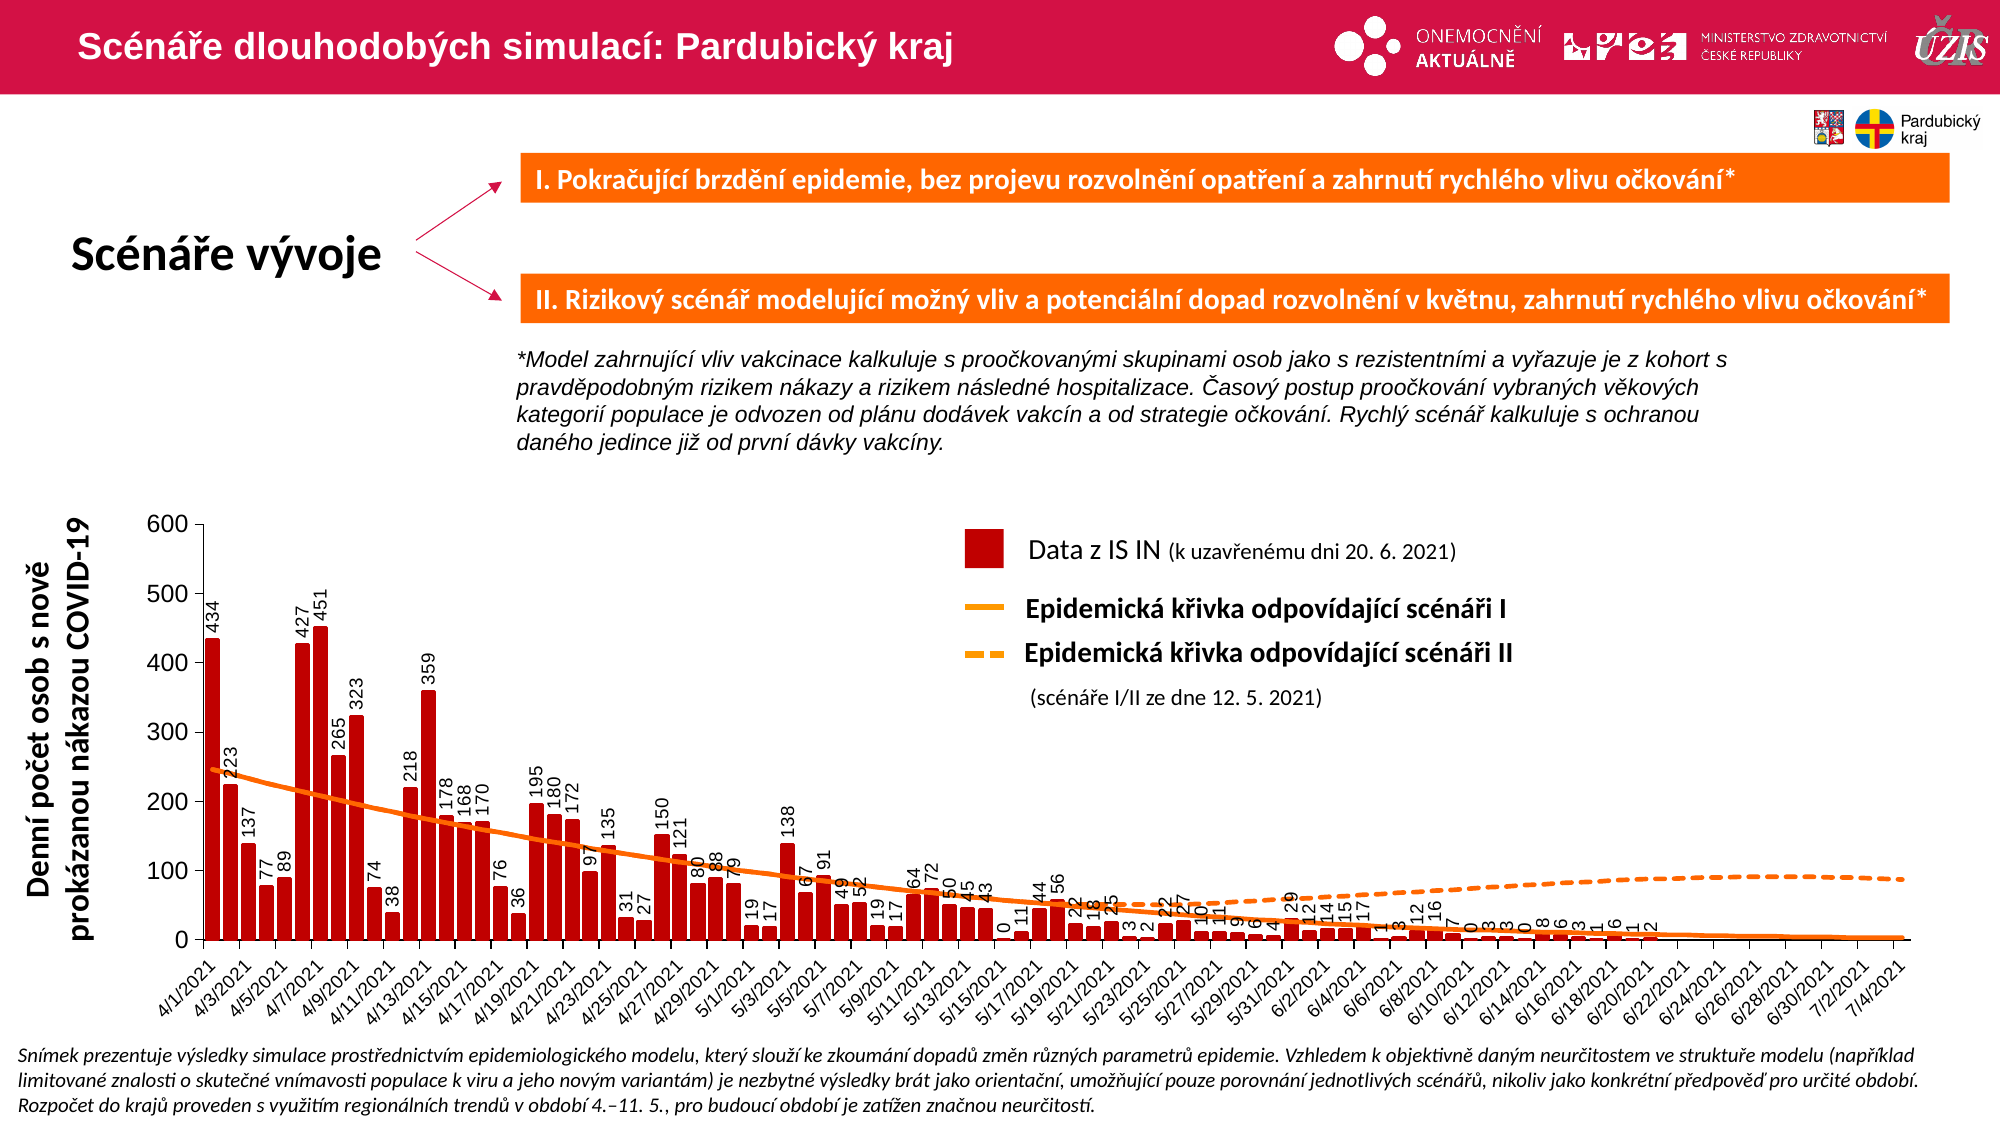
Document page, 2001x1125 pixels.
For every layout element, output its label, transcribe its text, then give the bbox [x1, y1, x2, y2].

text_box Denní počet osob s nově prokázanou nákazou COVID-19 [7, 486, 86, 974]
picture [1563, 31, 1888, 60]
text_box Snímek prezentuje výsledky simulace prostřednictvím epidemiologického modelu, který slouží ke zkoumání dopadů změn různých parametrů epidemie. Vzhledem k objektivně daným neurčitostem ve struktuře modelu (například limitované znalosti o skutečné vnímavosti populace k viru a jeho novým variantám) je nezbytné výsledky brát jako orientační, umožňující pouze porovnání jednotlivých scénářů, nikoliv jako konkrétní předpověď pro určité období. Rozpočet do krajů proveden s využitím regionálních trendů v období 4.–11. 5., pro budoucí období je zatížen značnou neurčitostí. [3, 1034, 2000, 1124]
picture [1915, 15, 1989, 66]
picture [1334, 16, 1542, 76]
chart [86, 464, 1950, 1047]
text_box II. Rizikový scénář modelující možný vliv a potenciální dopad rozvolnění v květnu, zahrnutí rychlého vlivu očkování* [520, 273, 1950, 324]
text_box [1813, 106, 1983, 150]
title Scénáře dlouhodobých simulací: Pardubický kraj [62, 0, 1277, 95]
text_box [416, 181, 502, 241]
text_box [416, 251, 502, 301]
text_box I. Pokračující brzdění epidemie, bez projevu rozvolnění opatření a zahrnutí rychlého vlivu očkování* [520, 152, 1950, 203]
text_box Scénáře vývoje [33, 212, 398, 288]
text_box *Model zahrnující vliv vakcinace kalkuluje s proočkovanými skupinami osob jako s rezistentními a vyřazuje je z kohort s pravděpodobným rizikem nákazy a rizikem následné hospitalizace. Časový postup proočkování vybraných věkových kategorií populace je odvozen od plánu dodávek vakcín a od strategie očkování. Rychlý scénář kalkuluje s ochranou daného jedince již od první dávky vakcíny. [501, 337, 1774, 463]
